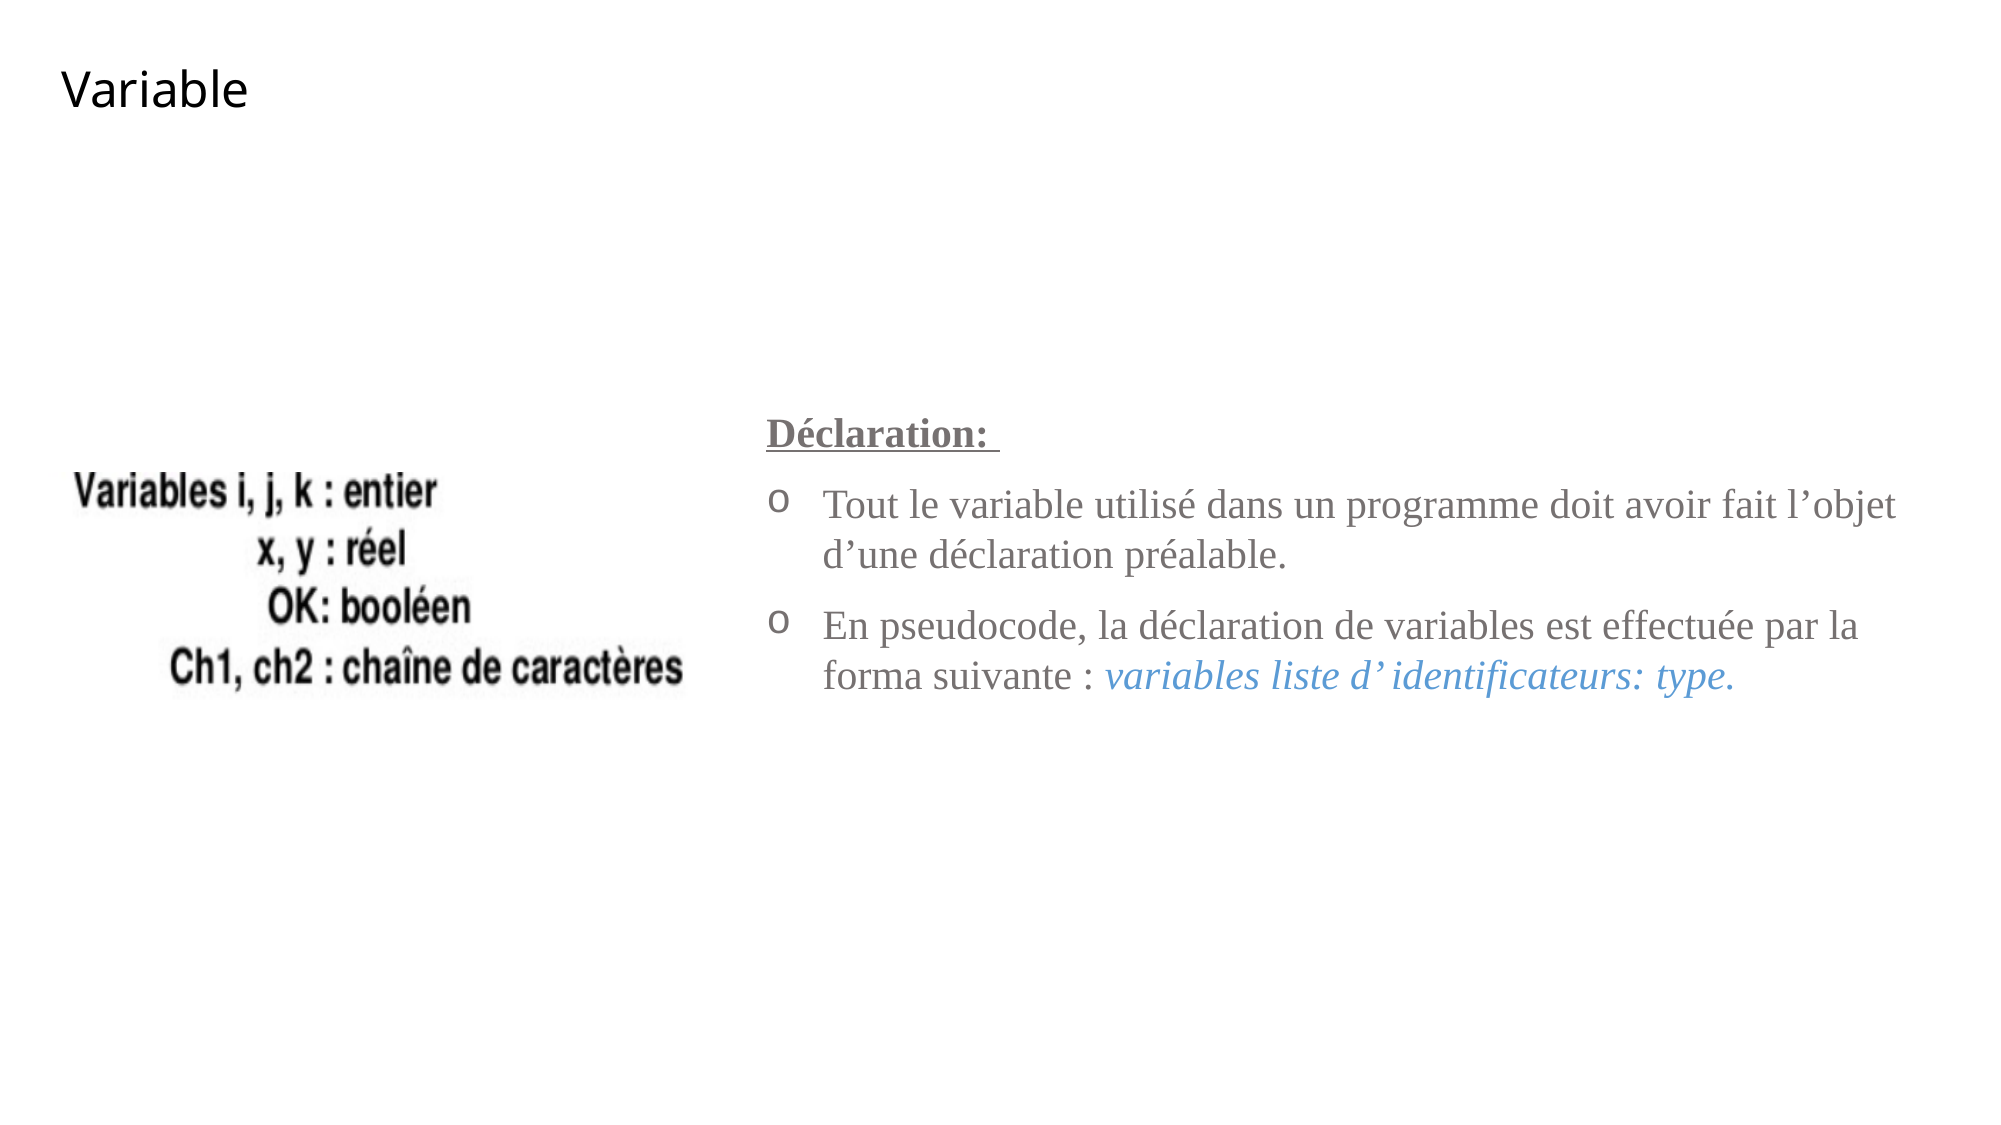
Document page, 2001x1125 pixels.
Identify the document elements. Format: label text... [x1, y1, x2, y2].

text_box Déclaration: Tout le variable utilisé dans un programme doit avoir fait l’objet d’une déclaration préalable. En pseudocode, la déclaration de variables est effectuée par la forma suivante : variables liste d’ identificateurs: type. [751, 373, 1971, 780]
picture [46, 472, 707, 706]
title Variable [46, 57, 530, 127]
